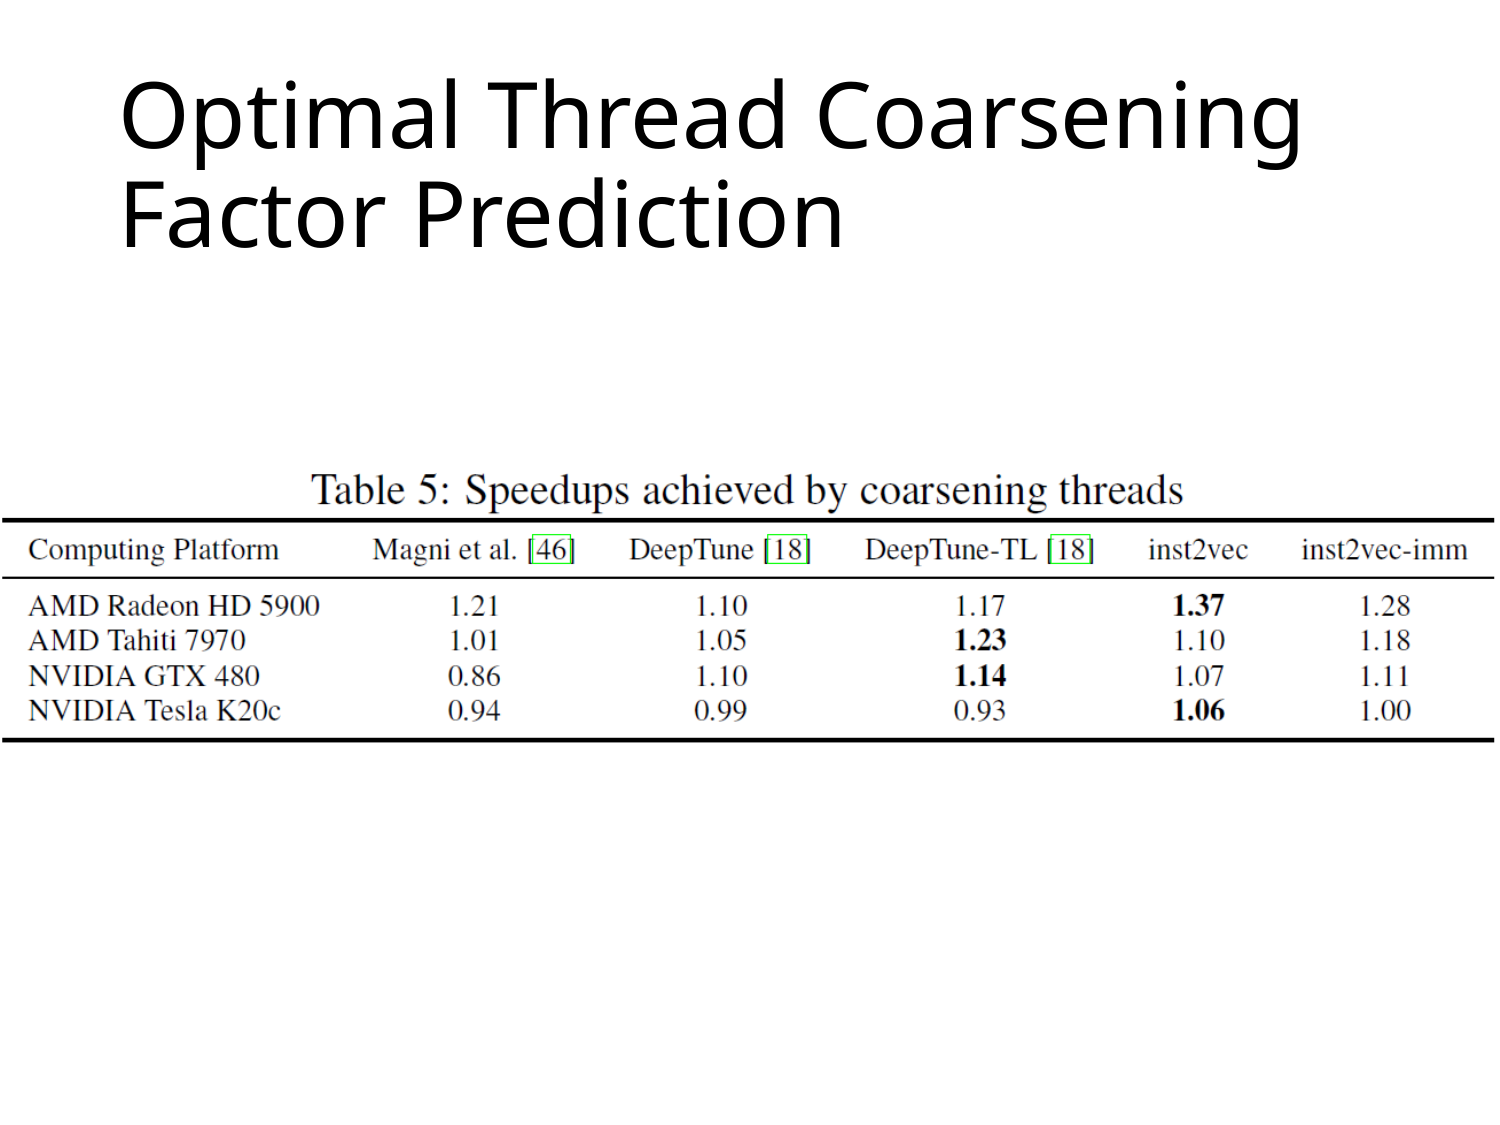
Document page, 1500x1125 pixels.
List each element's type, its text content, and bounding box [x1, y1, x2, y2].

title Optimal Thread Coarsening Factor Prediction [103, 59, 1397, 278]
picture [0, 457, 1500, 754]
